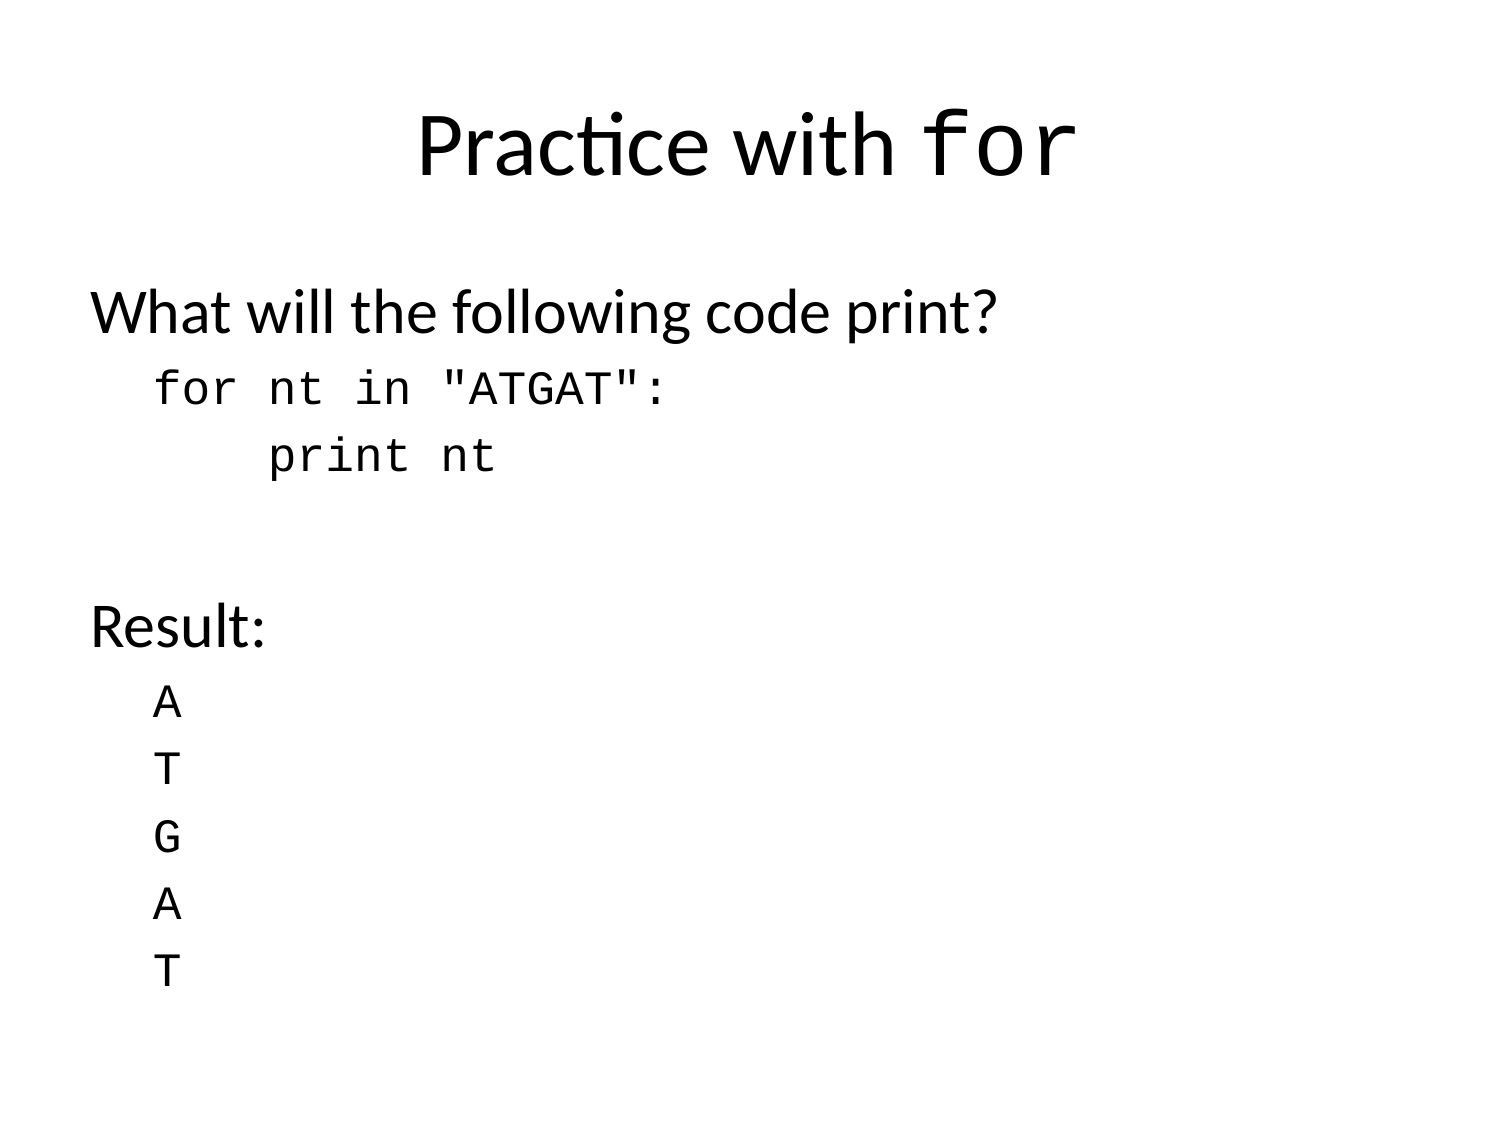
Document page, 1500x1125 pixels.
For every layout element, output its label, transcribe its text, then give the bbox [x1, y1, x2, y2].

list What will the following code print? for nt in "ATGAT": print nt Result: A T G A T [75, 262, 1425, 1005]
title Practice with for [75, 45, 1425, 233]
